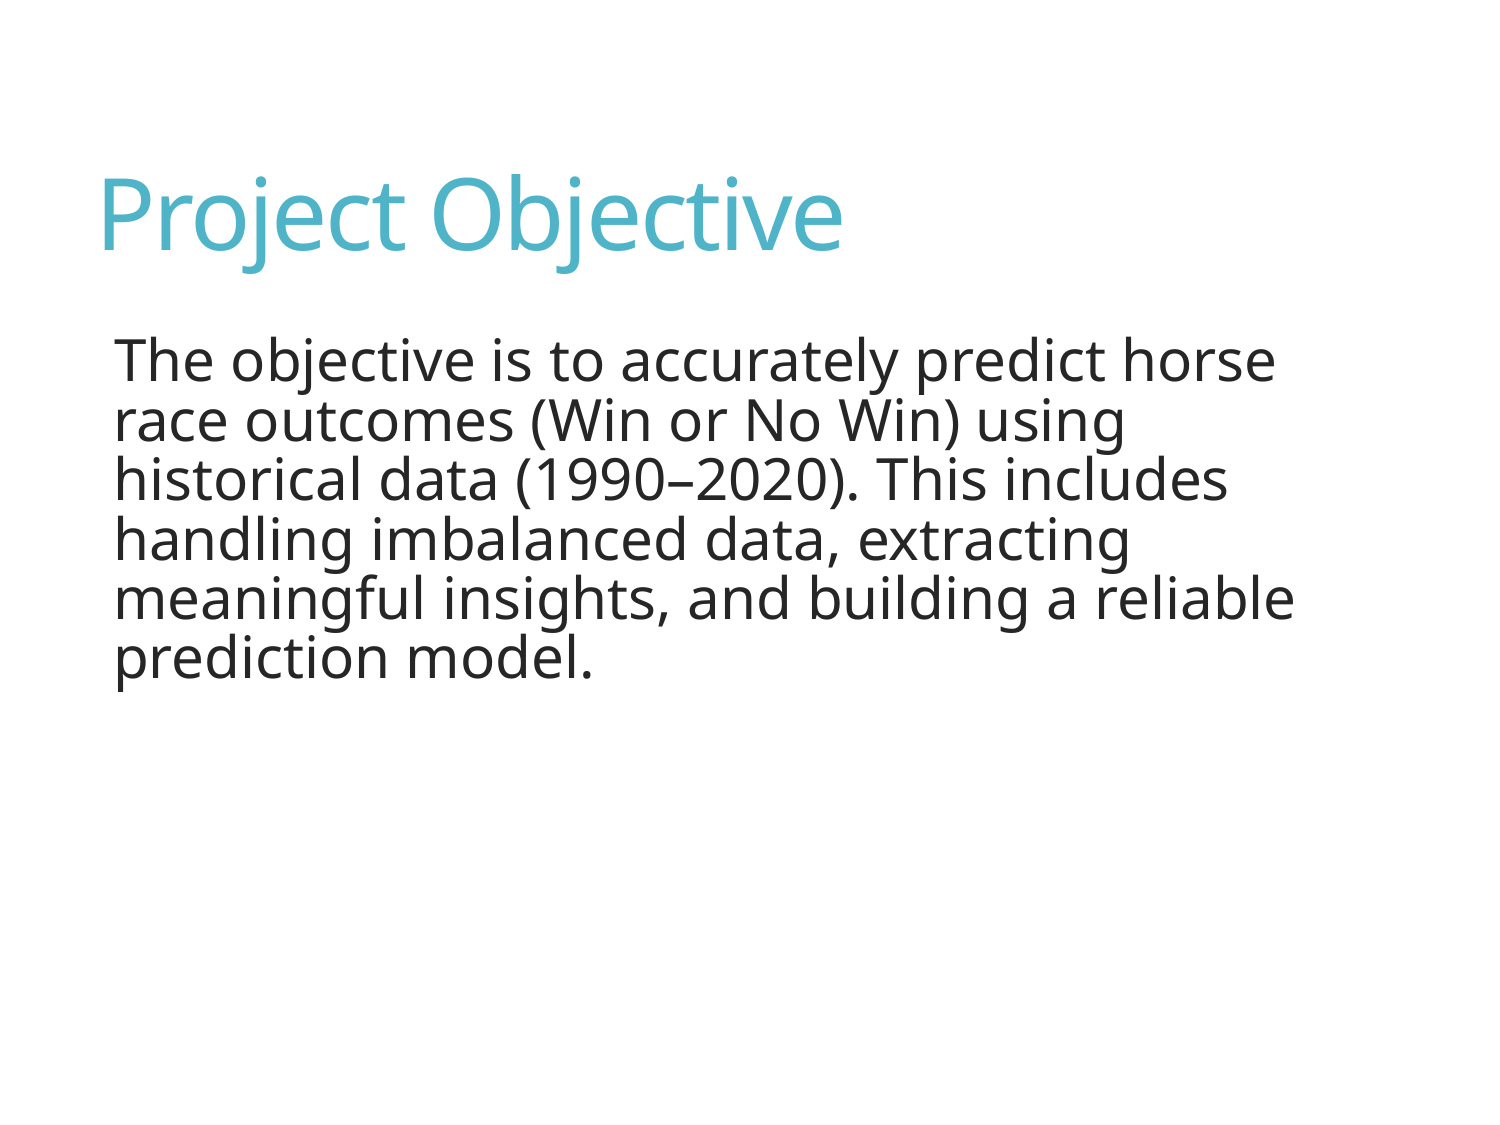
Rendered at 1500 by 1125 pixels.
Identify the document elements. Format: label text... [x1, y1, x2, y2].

list The objective is to accurately predict horse race outcomes (Win or No Win) using historical data (1990–2020). This includes handling imbalanced data, extracting meaningful insights, and building a reliable prediction model. [83, 326, 1407, 945]
title Project Objective [80, 81, 1407, 354]
